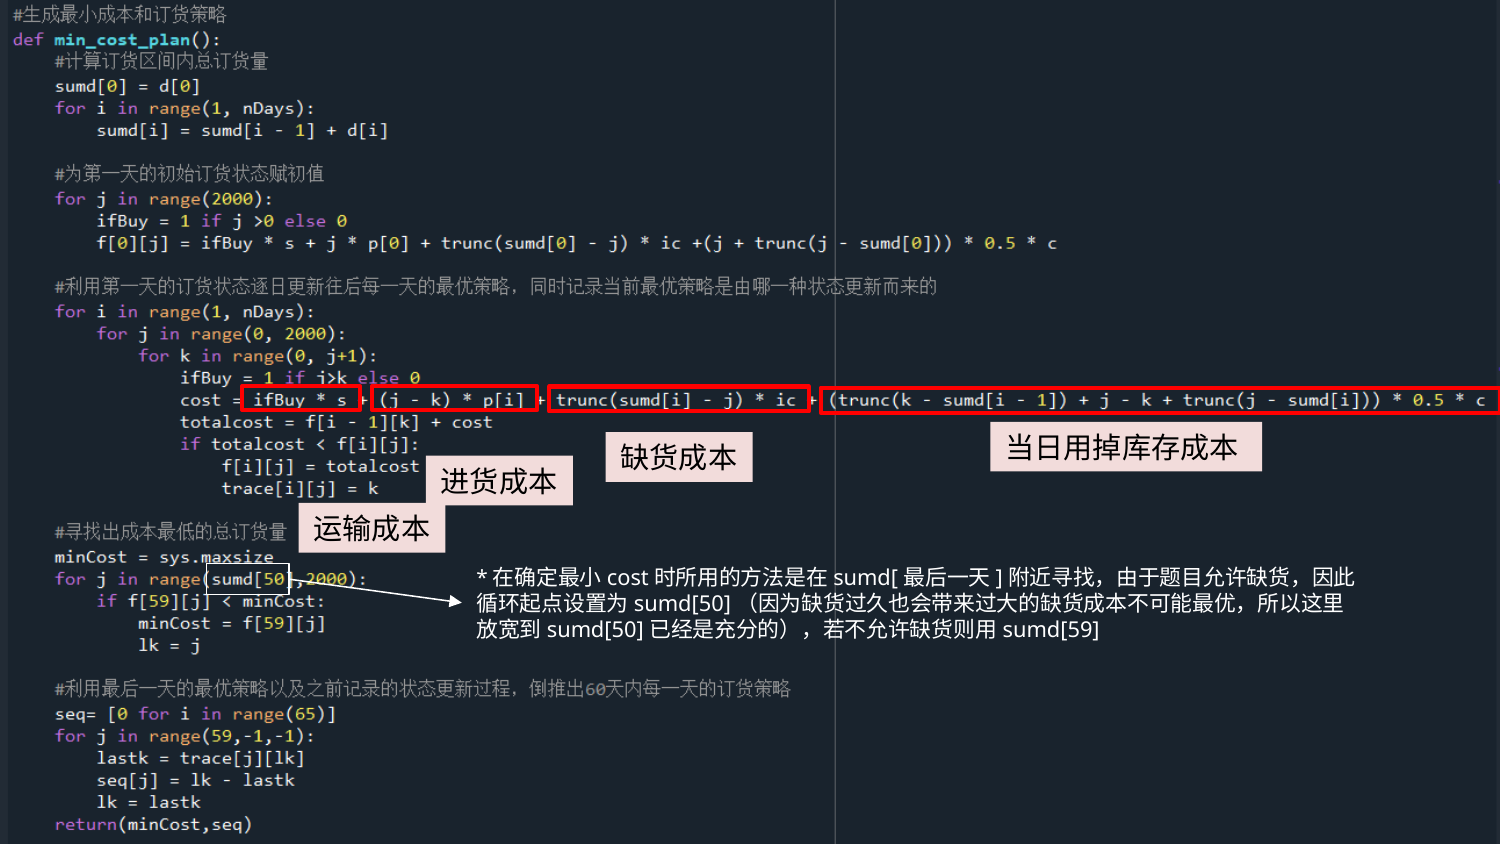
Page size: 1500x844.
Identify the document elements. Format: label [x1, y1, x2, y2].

text_box [289, 578, 463, 604]
picture [0, 0, 1500, 844]
